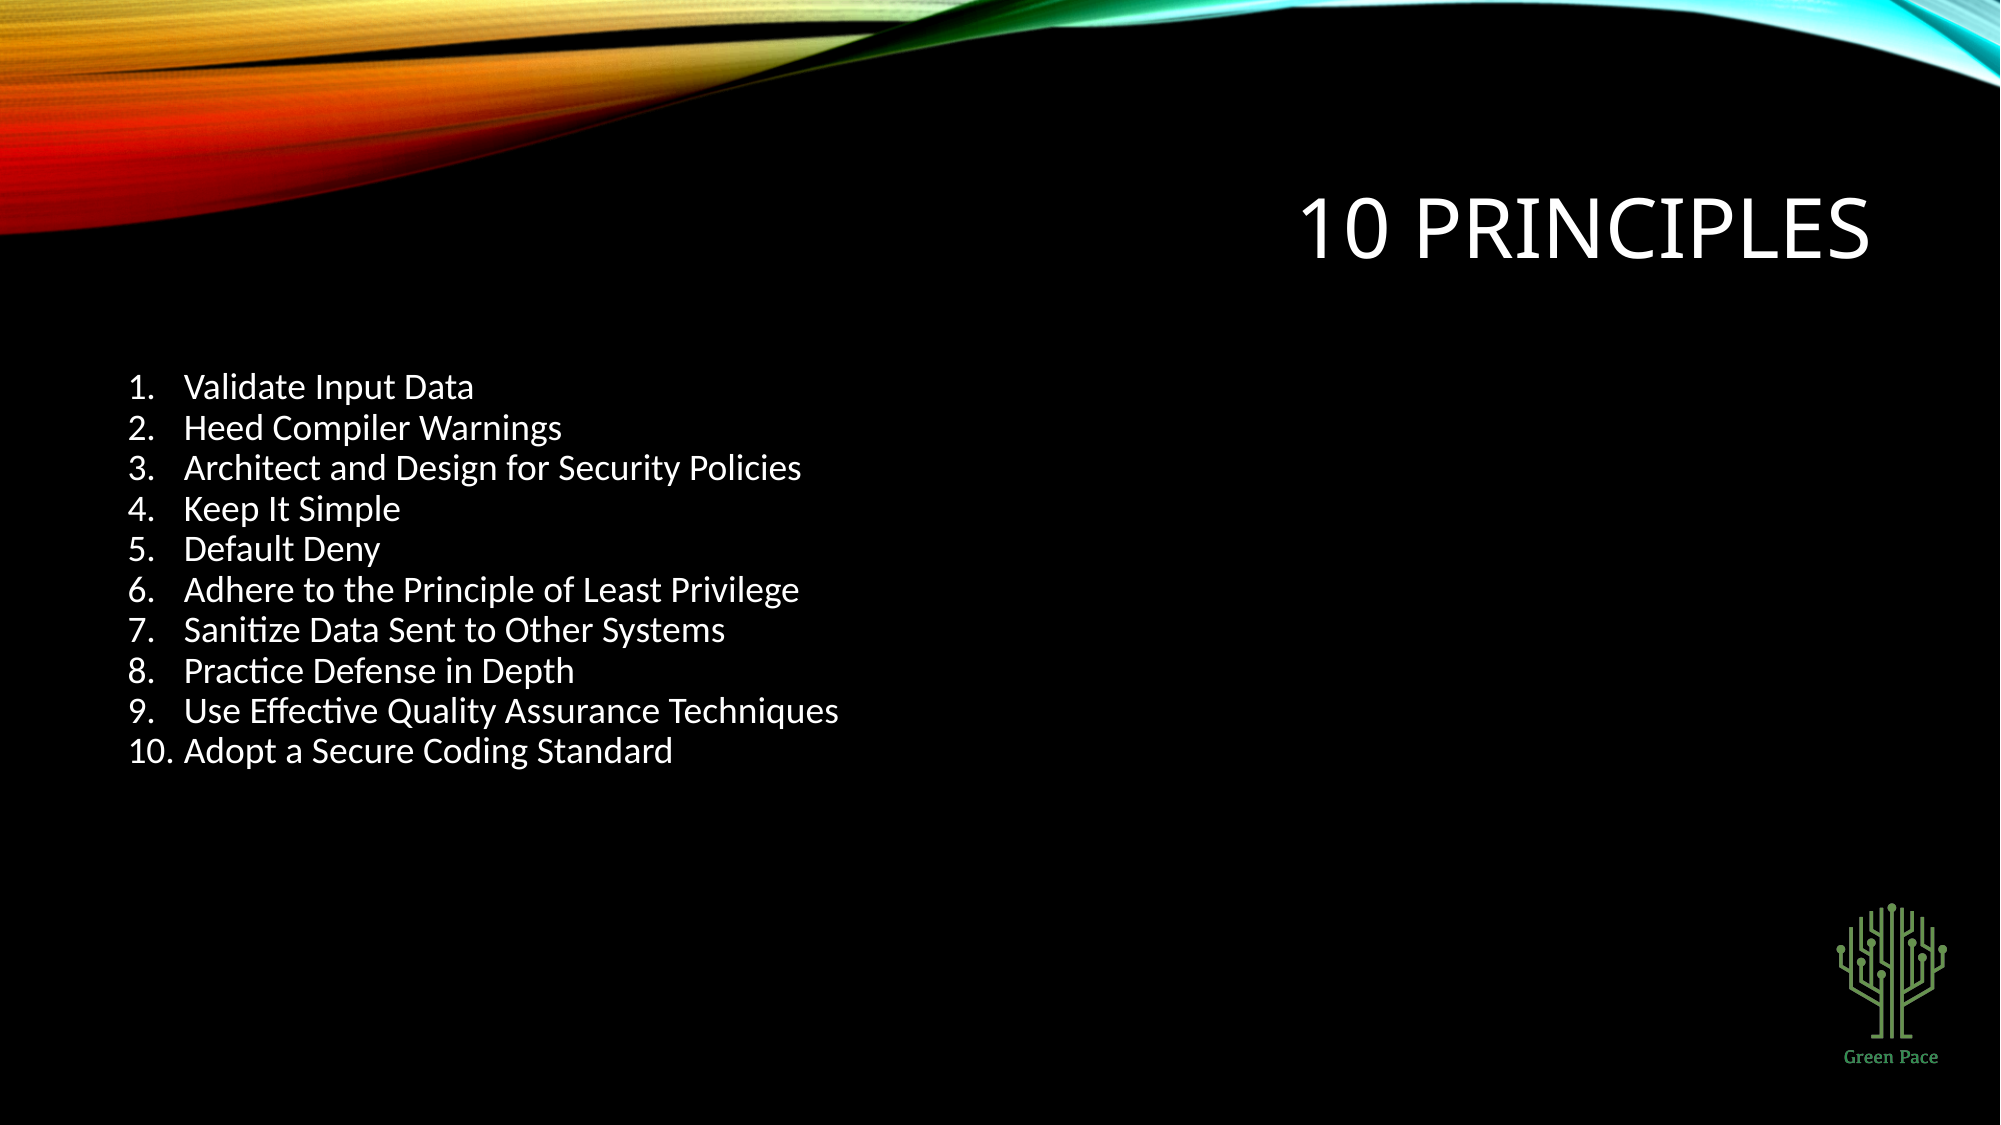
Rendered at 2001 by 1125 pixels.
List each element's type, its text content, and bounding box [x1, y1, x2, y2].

picture [1817, 892, 1964, 1082]
title 10 PRINCIPLES [474, 125, 1888, 338]
picture [0, 0, 2000, 237]
list Validate Input Data Heed Compiler Warnings Architect and Design for Security Policies Keep It Simple Default Deny Adhere to the Principle of Least Privilege Sanitize Data Sent to Other Systems Practice Defense in Depth Use Effective Quality Assurance Techniques Adopt a Secure Coding Standard [112, 360, 1888, 1021]
